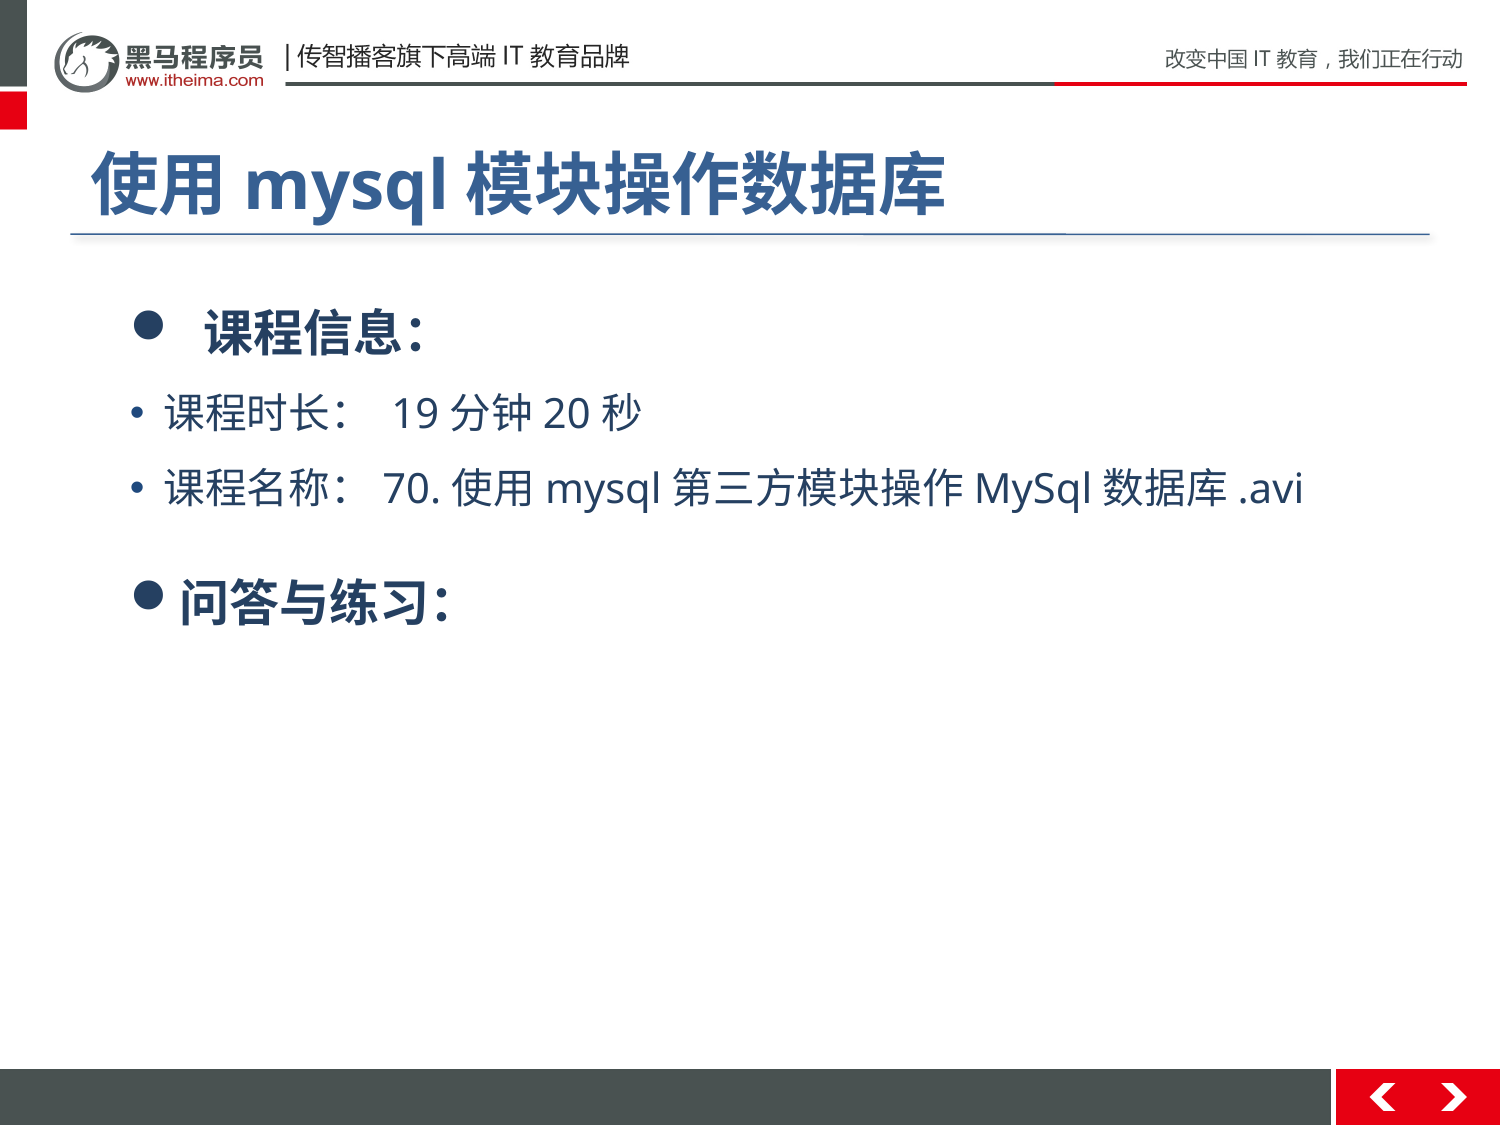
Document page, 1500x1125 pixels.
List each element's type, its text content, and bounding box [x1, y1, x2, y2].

title 使用mysql模块操作数据库 [74, 128, 1426, 232]
picture [0, 0, 1500, 1125]
text_box 课程信息： 课程时长： 19分钟20秒 课程名称：70.使用mysql第三方模块操作MySql数据库.avi 问答与练习： [70, 242, 1418, 760]
